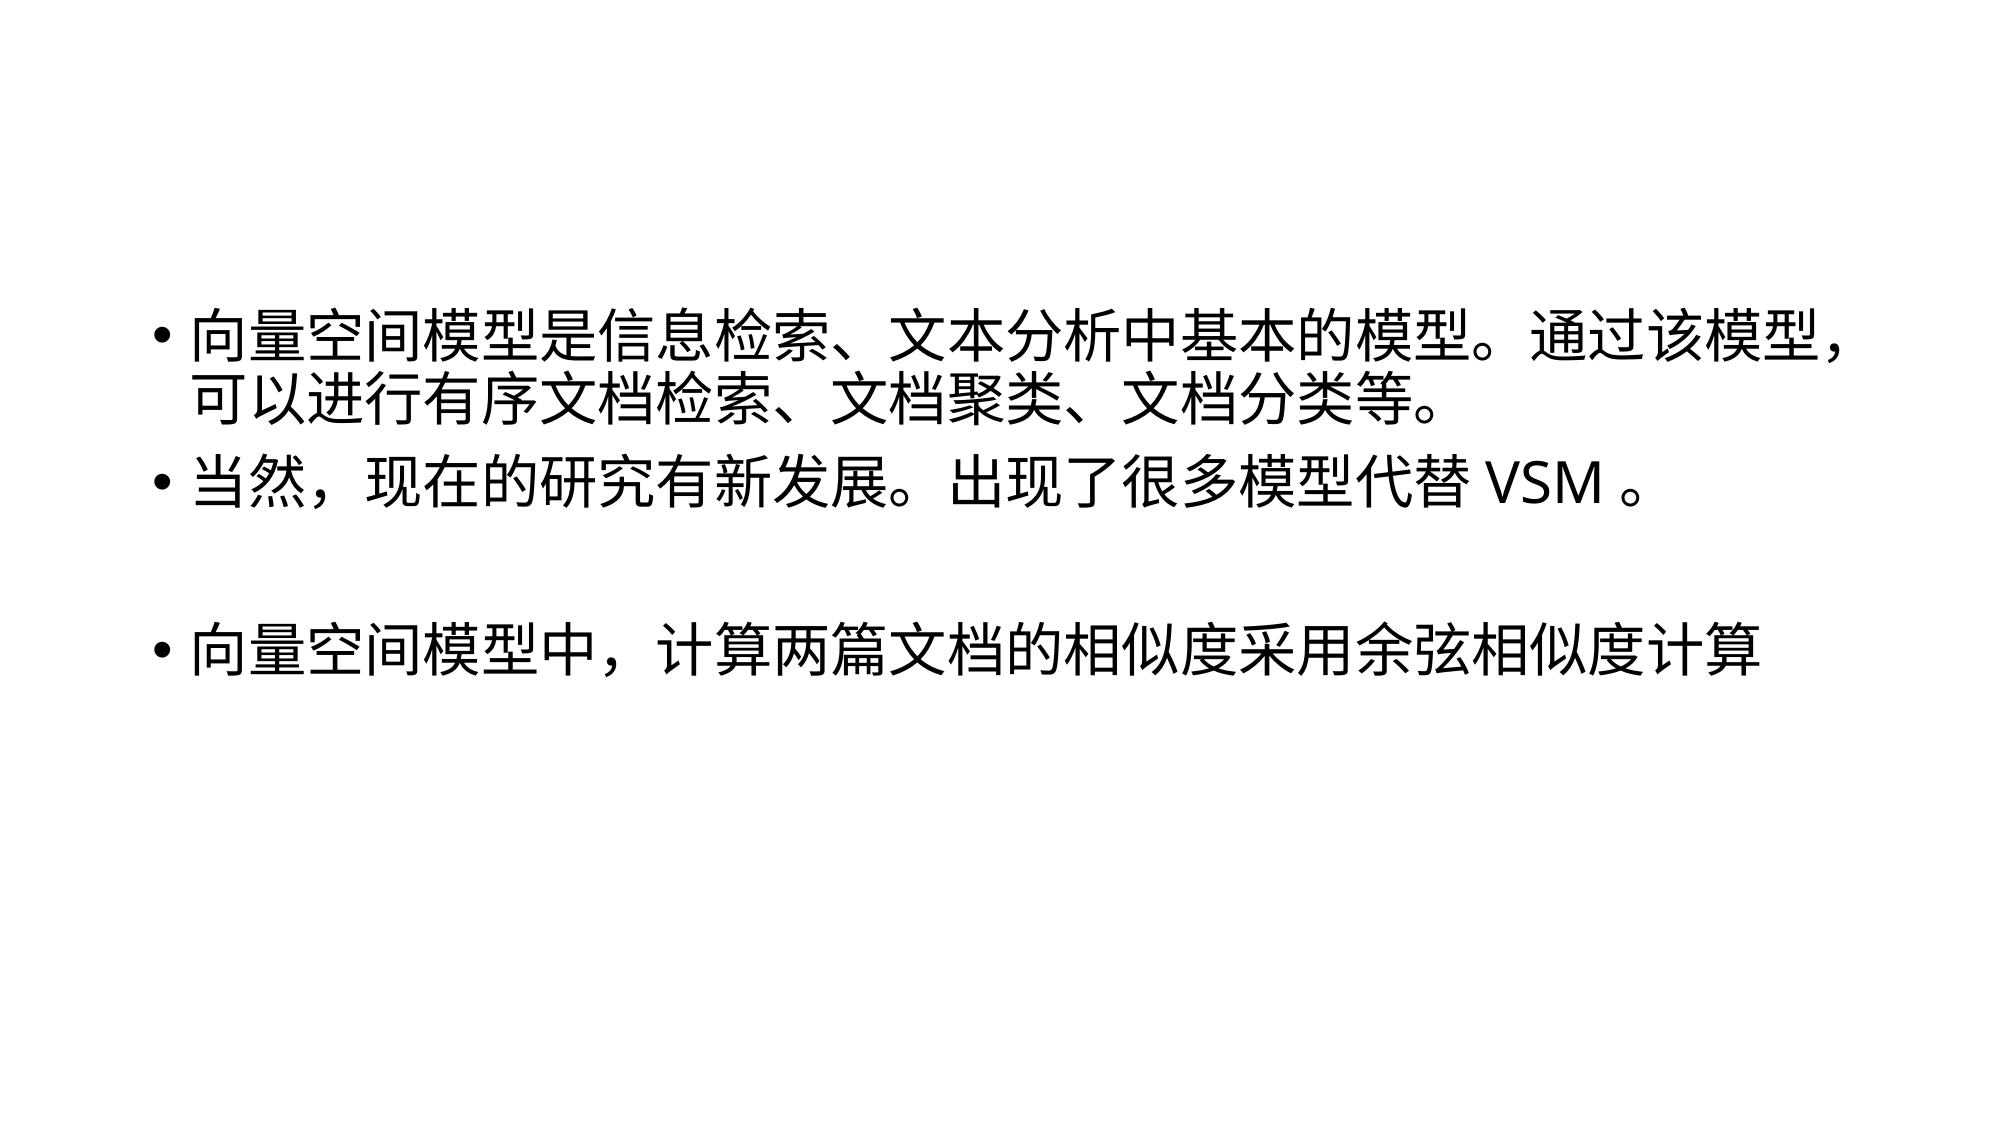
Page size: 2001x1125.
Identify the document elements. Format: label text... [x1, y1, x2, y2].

list 向量空间模型是信息检索、文本分析中基本的模型。通过该模型，可以进行有序文档检索、文档聚类、文档分类等。 当然，现在的研究有新发展。出现了很多模型代替VSM。 向量空间模型中，计算两篇文档的相似度采用余弦相似度计算 [137, 299, 1863, 1014]
